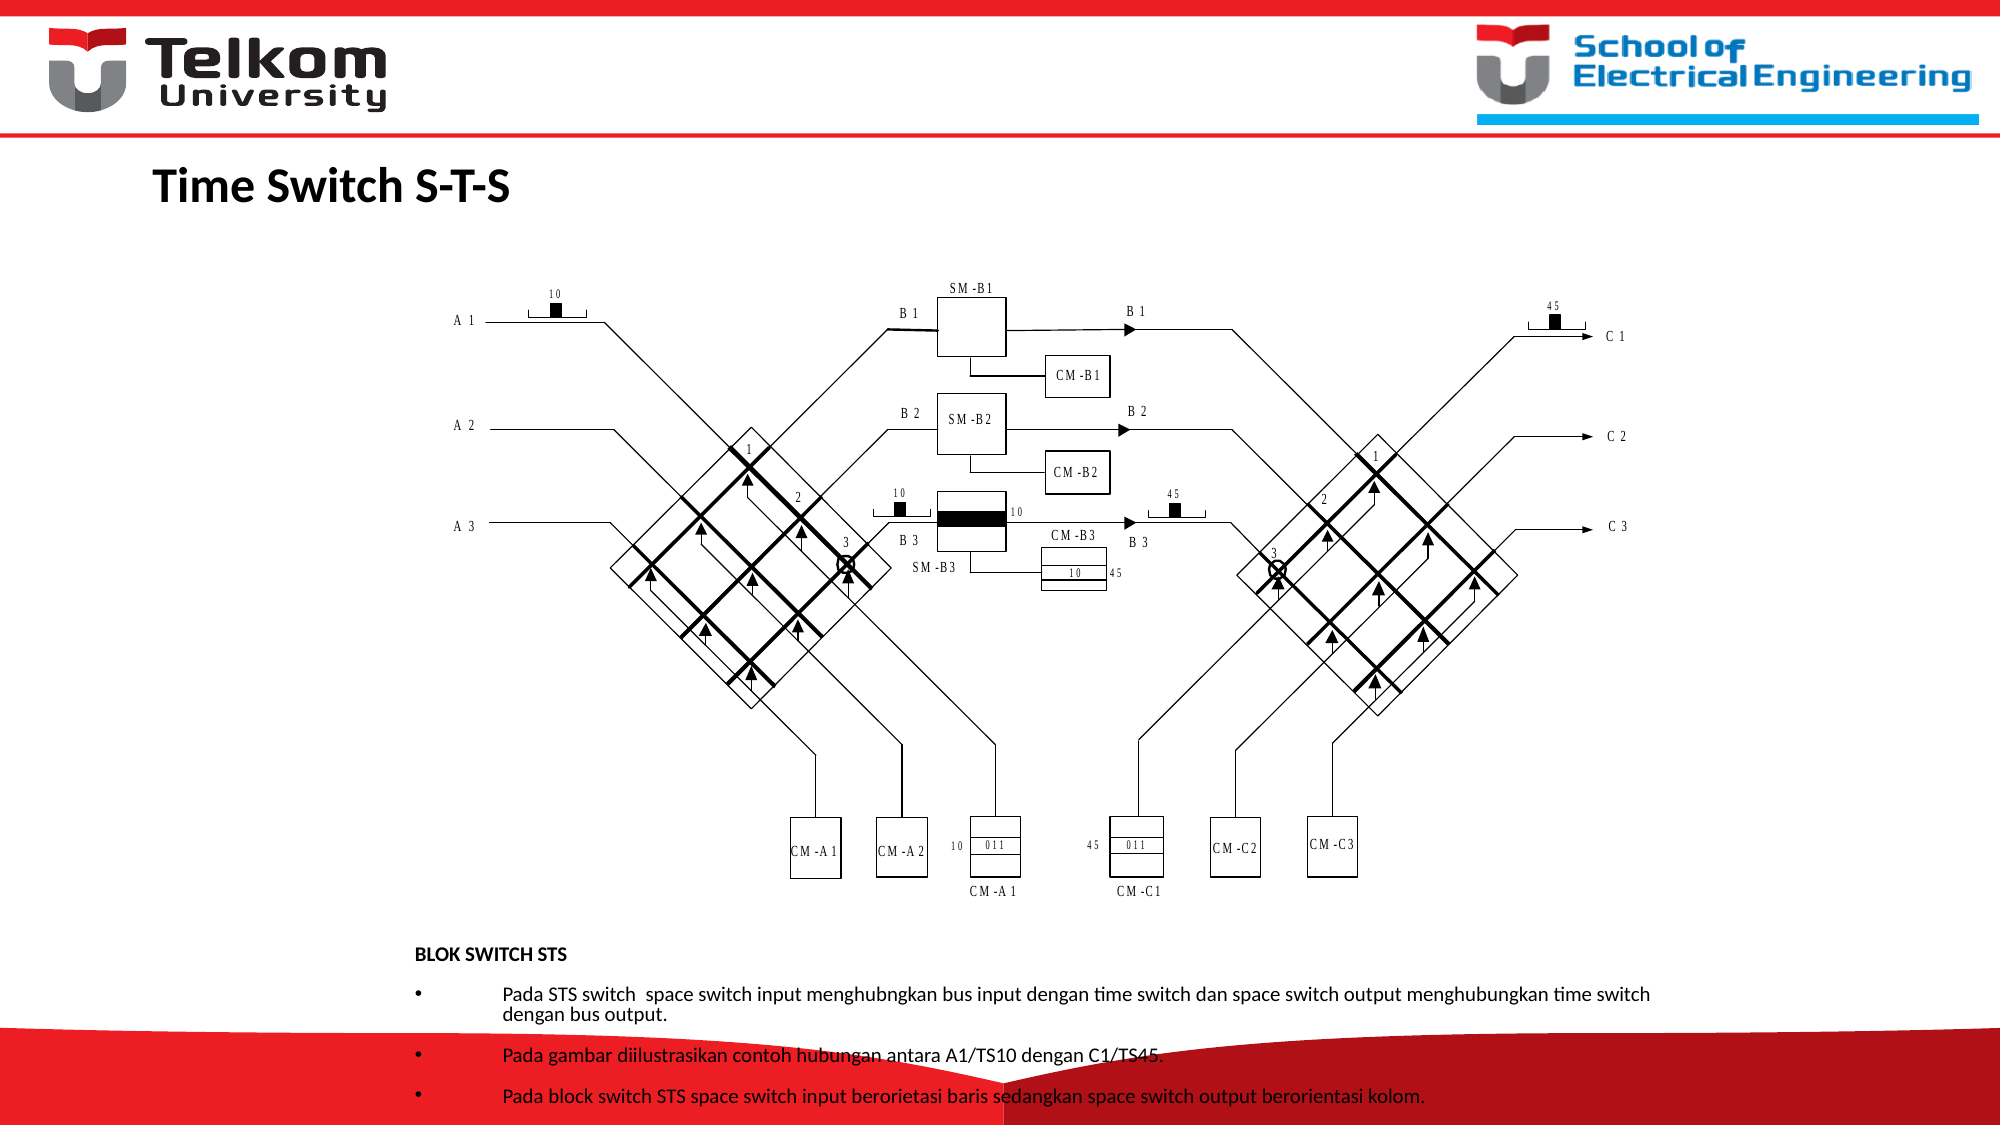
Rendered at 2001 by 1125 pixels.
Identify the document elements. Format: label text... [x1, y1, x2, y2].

list BLOK SWITCH STS Pada STS switch space switch input menghubngkan bus input dengan time switch dan space switch output menghubungkan time switch dengan bus output. Pada gambar diilustrasikan contoh hubungan antara A1/TS10 dengan C1/TS45. Pada block switch STS space switch input berorietasi baris sedangkan space switch output berorientasi kolom. [399, 937, 1676, 1076]
picture [1466, 24, 1979, 125]
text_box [449, 237, 1638, 905]
text_box [249, 157, 281, 219]
title Time Switch S-T-S [137, 148, 1863, 225]
